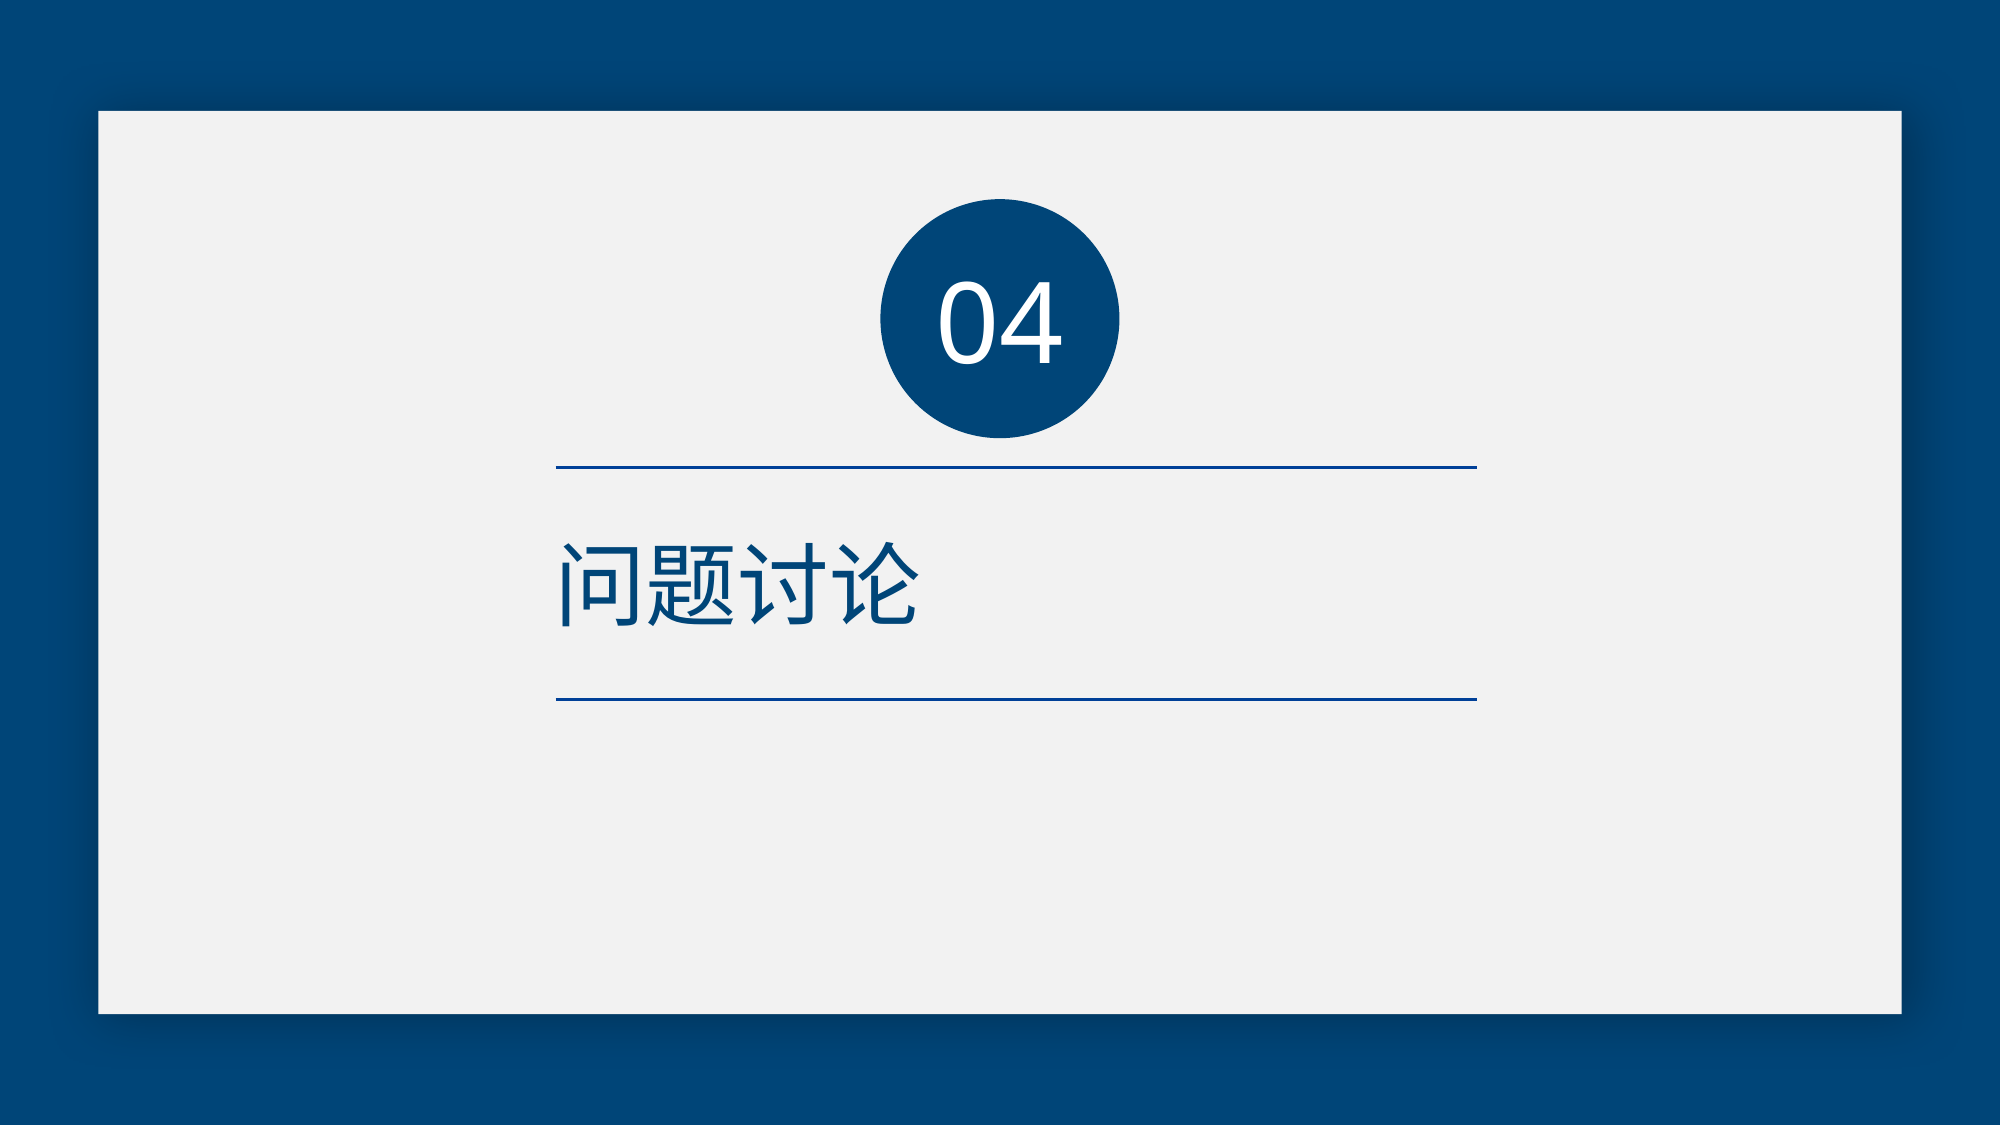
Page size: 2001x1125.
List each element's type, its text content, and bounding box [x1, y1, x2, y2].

text_box [97, 110, 1903, 1015]
text_box 问题讨论 [539, 520, 1493, 646]
text_box 04 [879, 198, 1121, 440]
